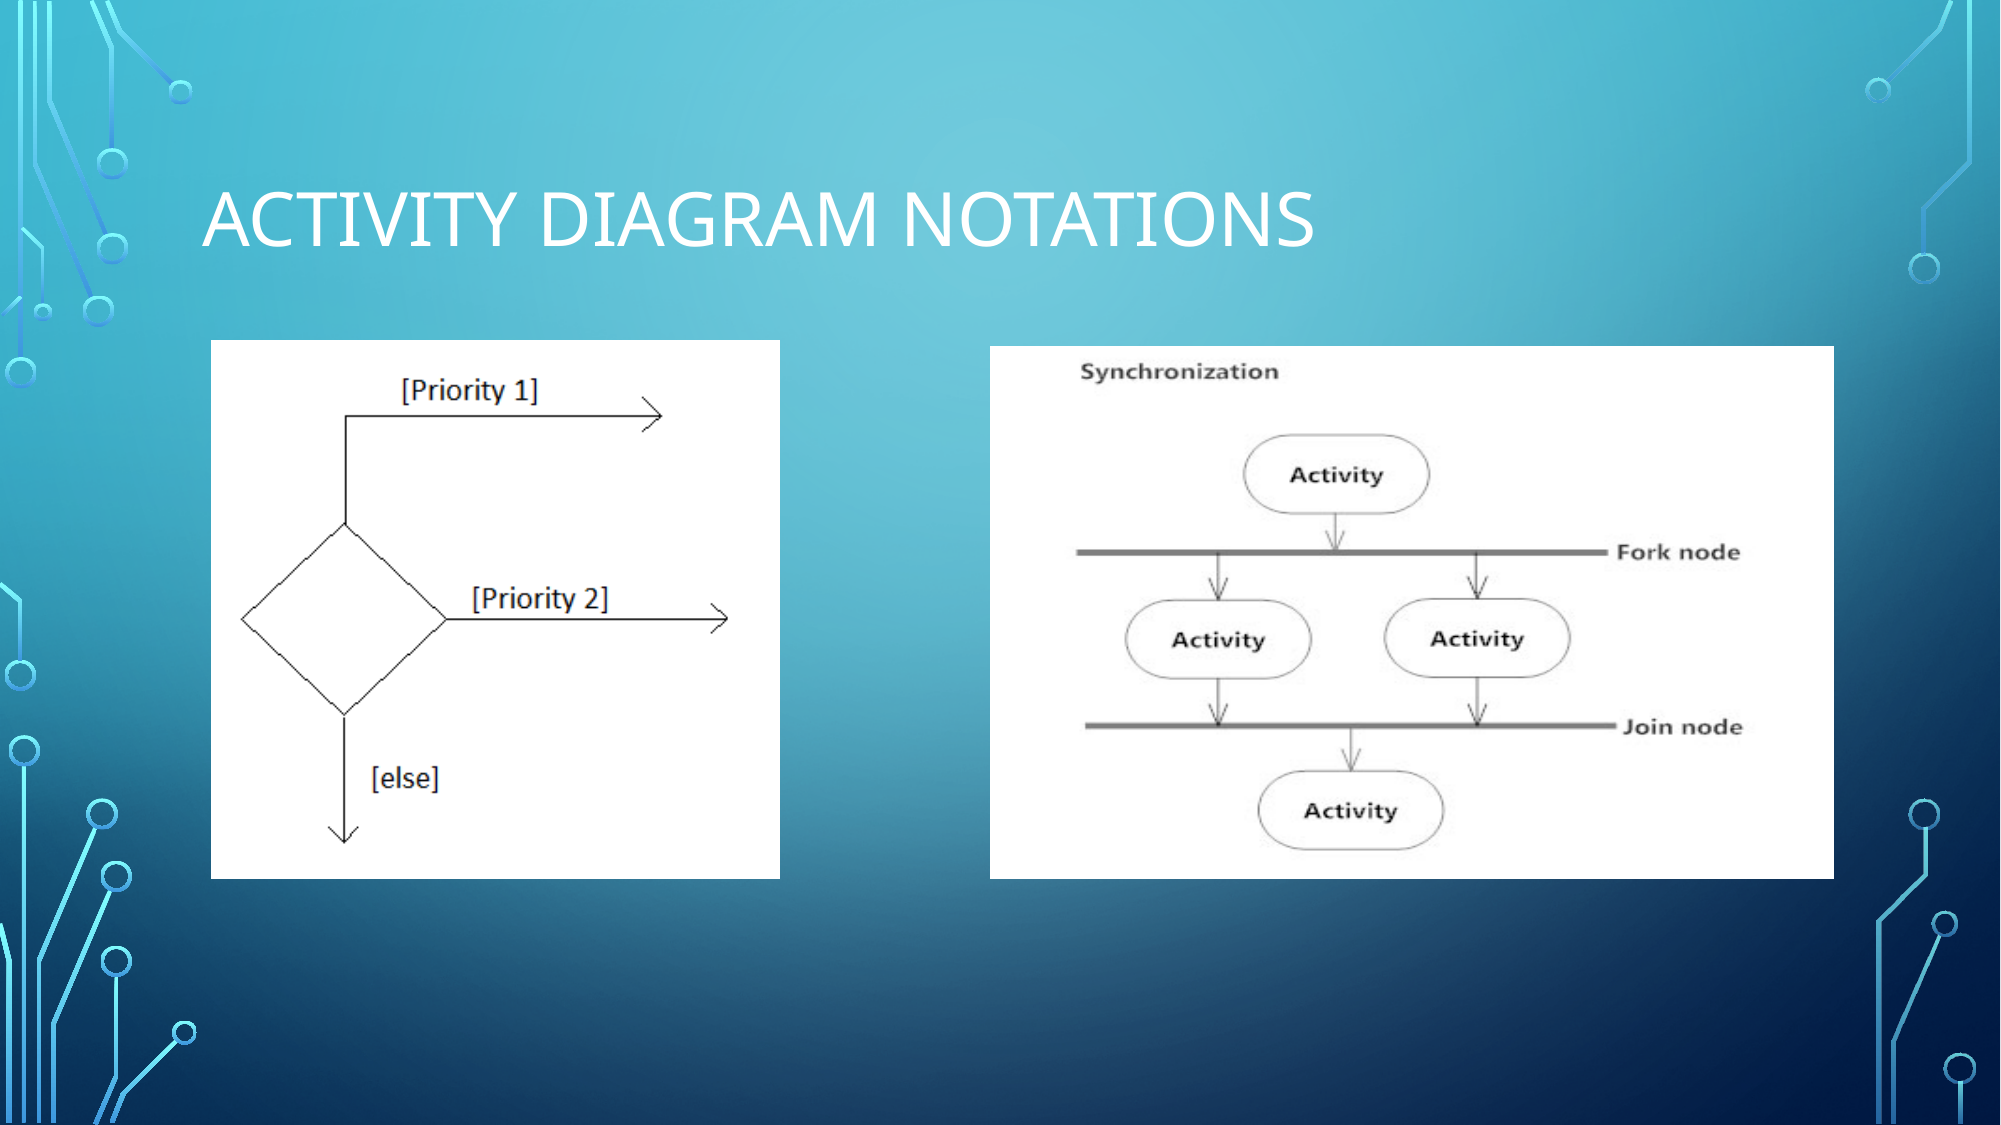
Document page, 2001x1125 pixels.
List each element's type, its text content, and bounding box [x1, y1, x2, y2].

picture [211, 340, 780, 879]
picture [990, 346, 1834, 879]
title Activity diagram notations [187, 101, 1813, 344]
